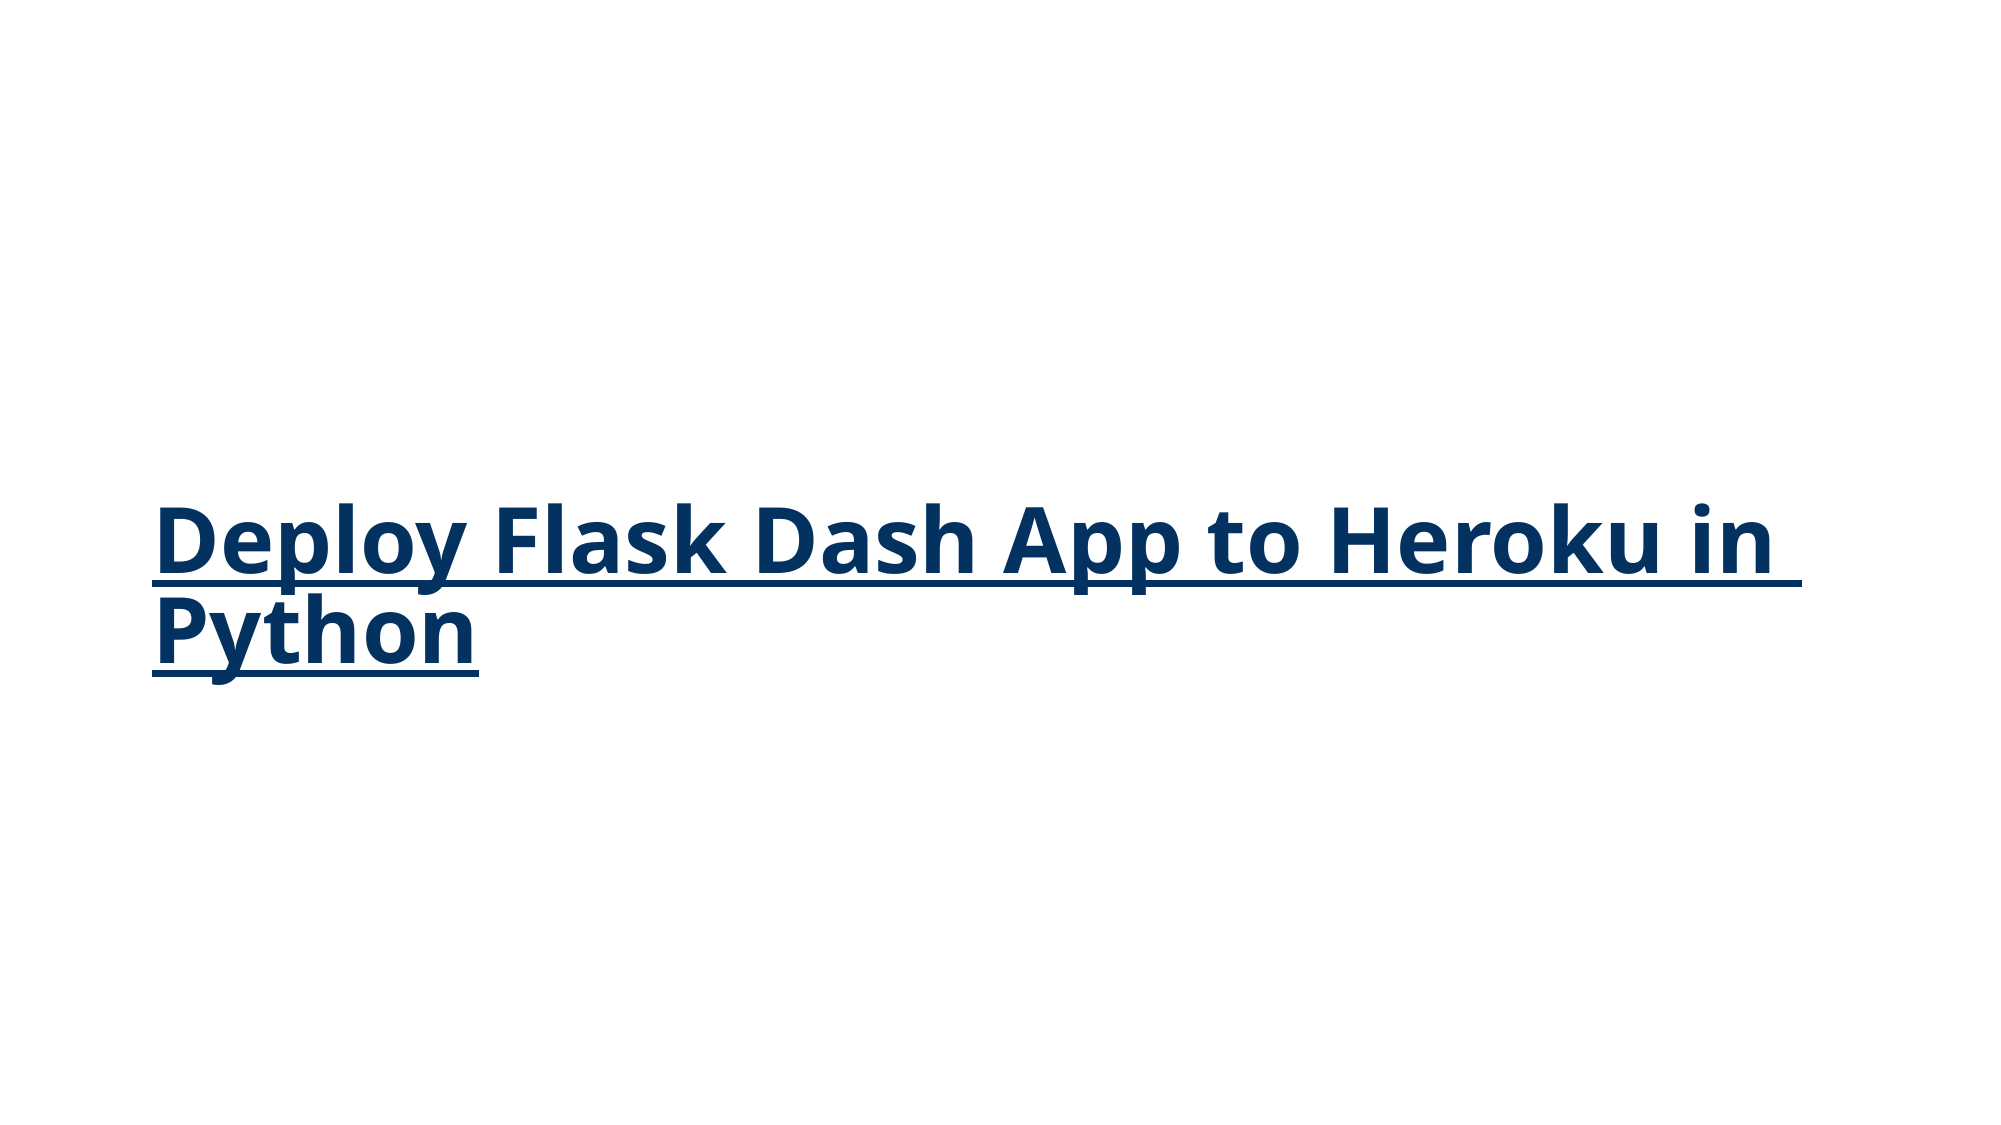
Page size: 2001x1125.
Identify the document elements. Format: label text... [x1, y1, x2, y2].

title Deploy Flask Dash App to Heroku in Python [137, 430, 1863, 649]
